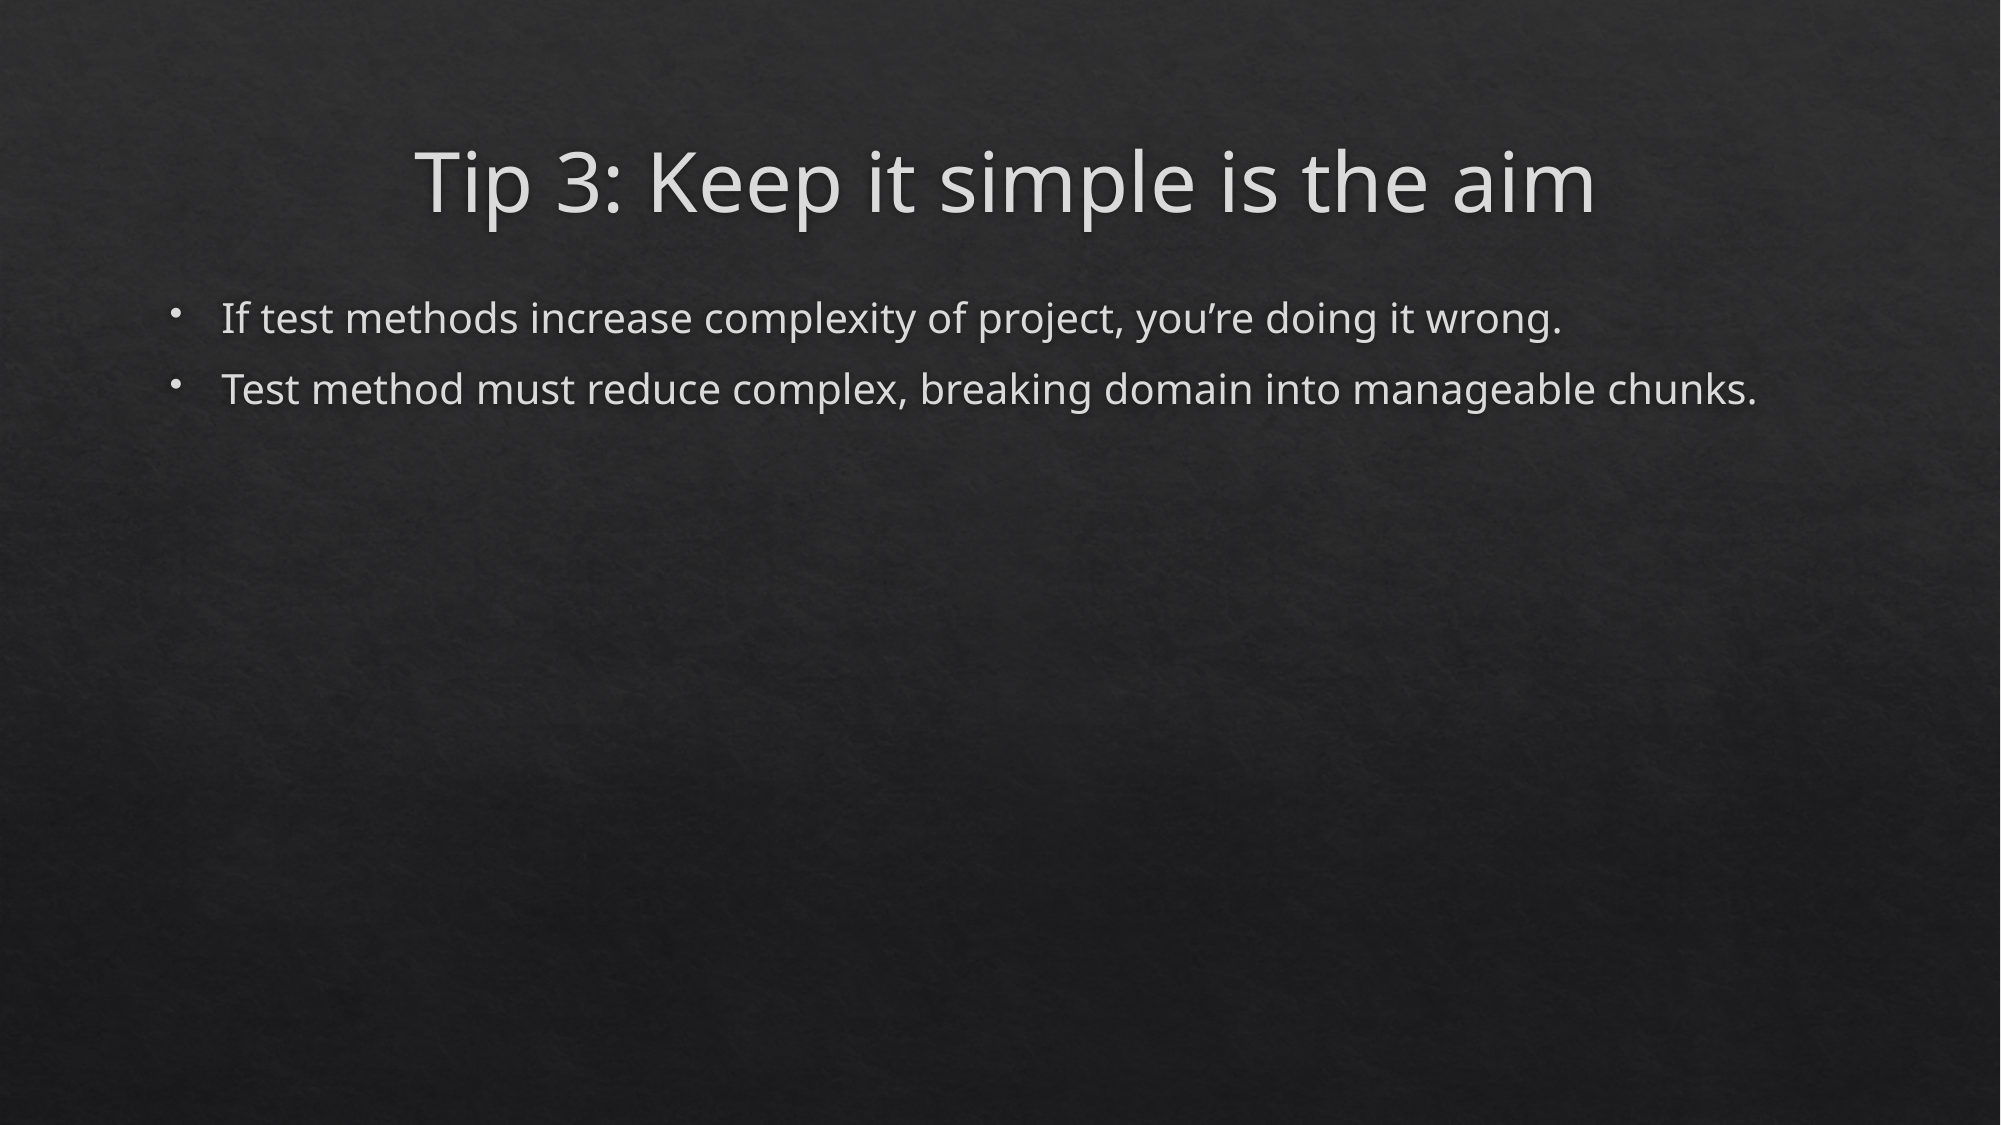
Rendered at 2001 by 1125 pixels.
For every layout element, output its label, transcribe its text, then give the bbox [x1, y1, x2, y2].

title Tip 3: Keep it simple is the aim [149, 99, 1864, 260]
list If test methods increase complexity of project, you’re doing it wrong. Test method must reduce complex, breaking domain into manageable chunks. [149, 284, 1849, 950]
